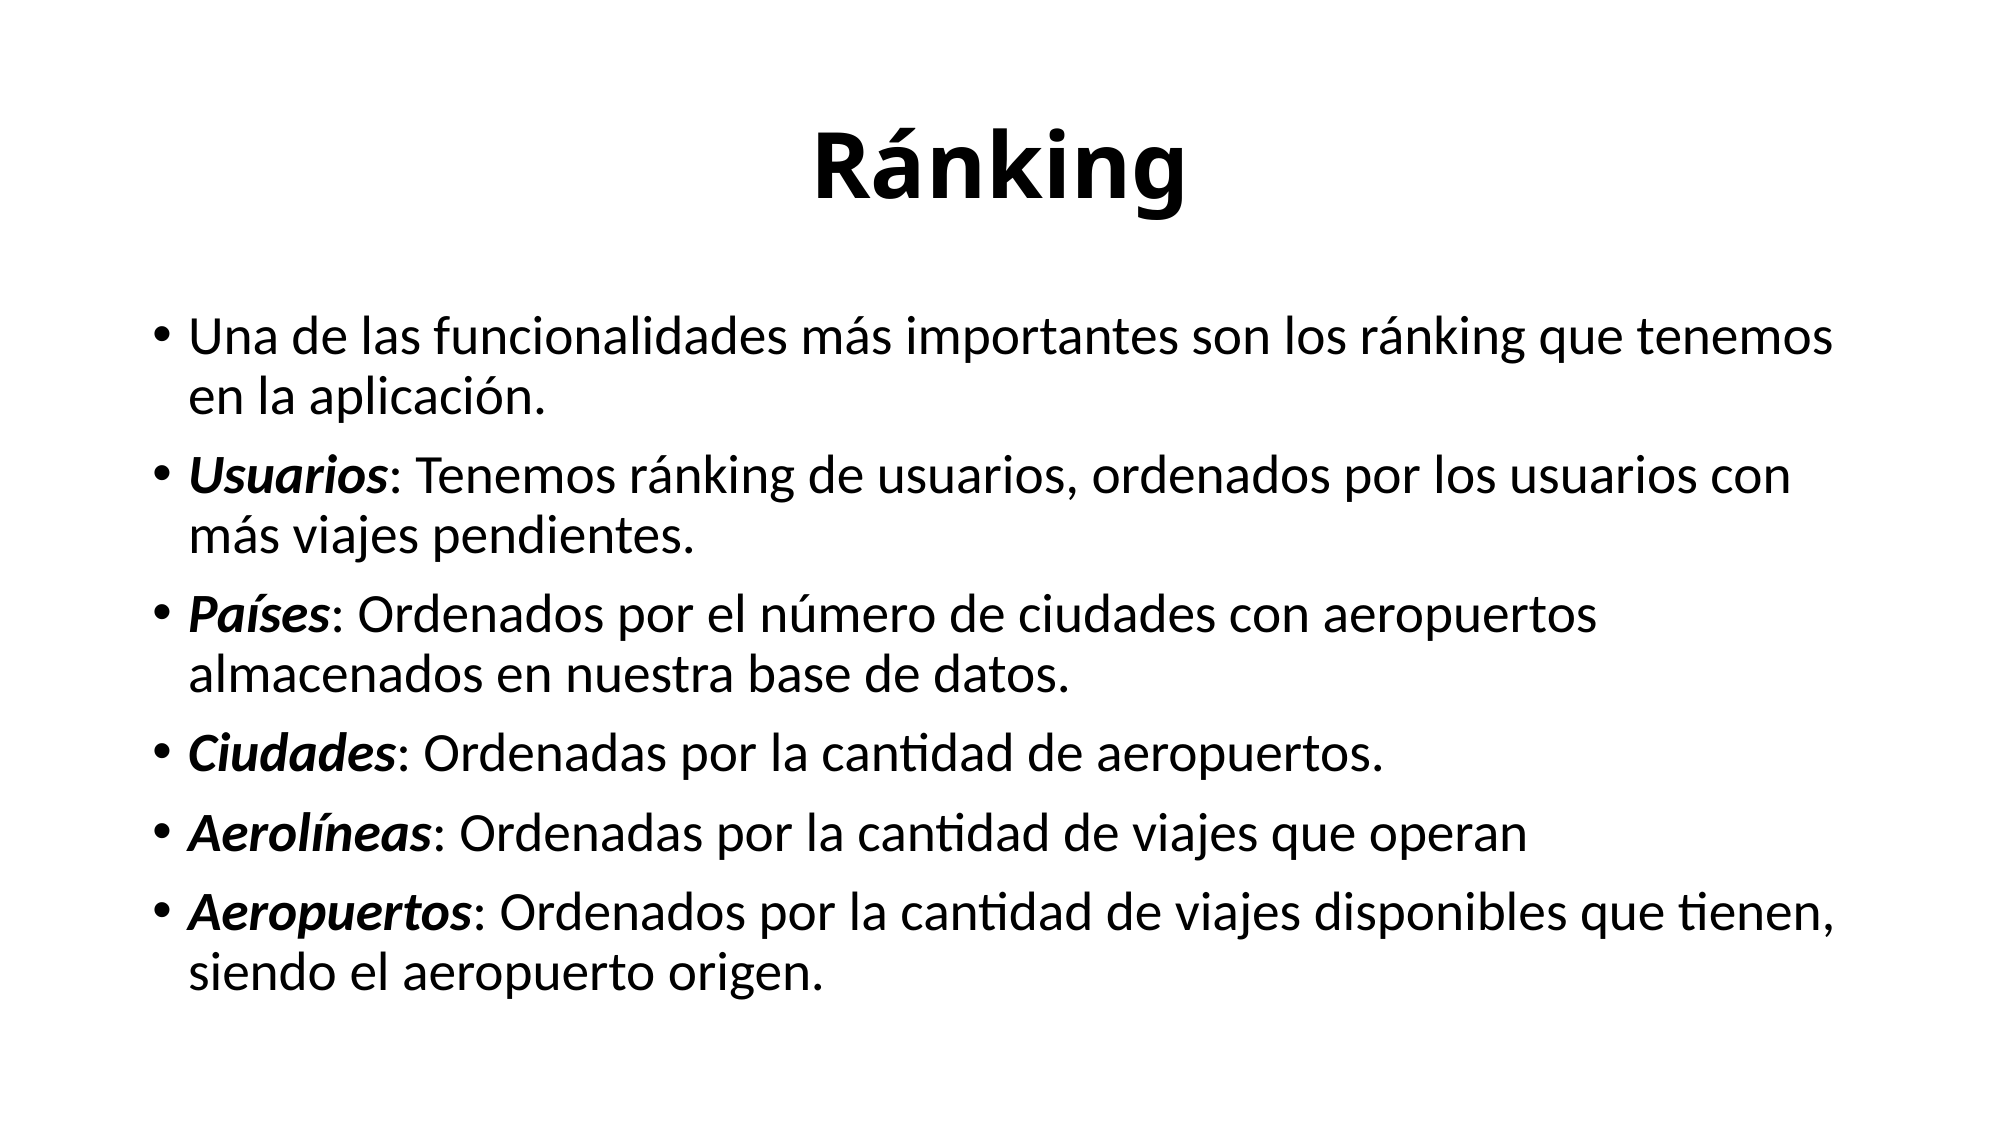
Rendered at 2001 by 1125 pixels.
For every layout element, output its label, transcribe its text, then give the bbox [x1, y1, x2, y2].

title Ránking [137, 59, 1863, 278]
list Una de las funcionalidades más importantes son los ránking que tenemos en la aplicación. Usuarios: Tenemos ránking de usuarios, ordenados por los usuarios con más viajes pendientes. Países: Ordenados por el número de ciudades con aeropuertos almacenados en nuestra base de datos. Ciudades: Ordenadas por la cantidad de aeropuertos. Aerolíneas: Ordenadas por la cantidad de viajes que operan Aeropuertos: Ordenados por la cantidad de viajes disponibles que tienen, siendo el aeropuerto origen. [137, 299, 1863, 1014]
